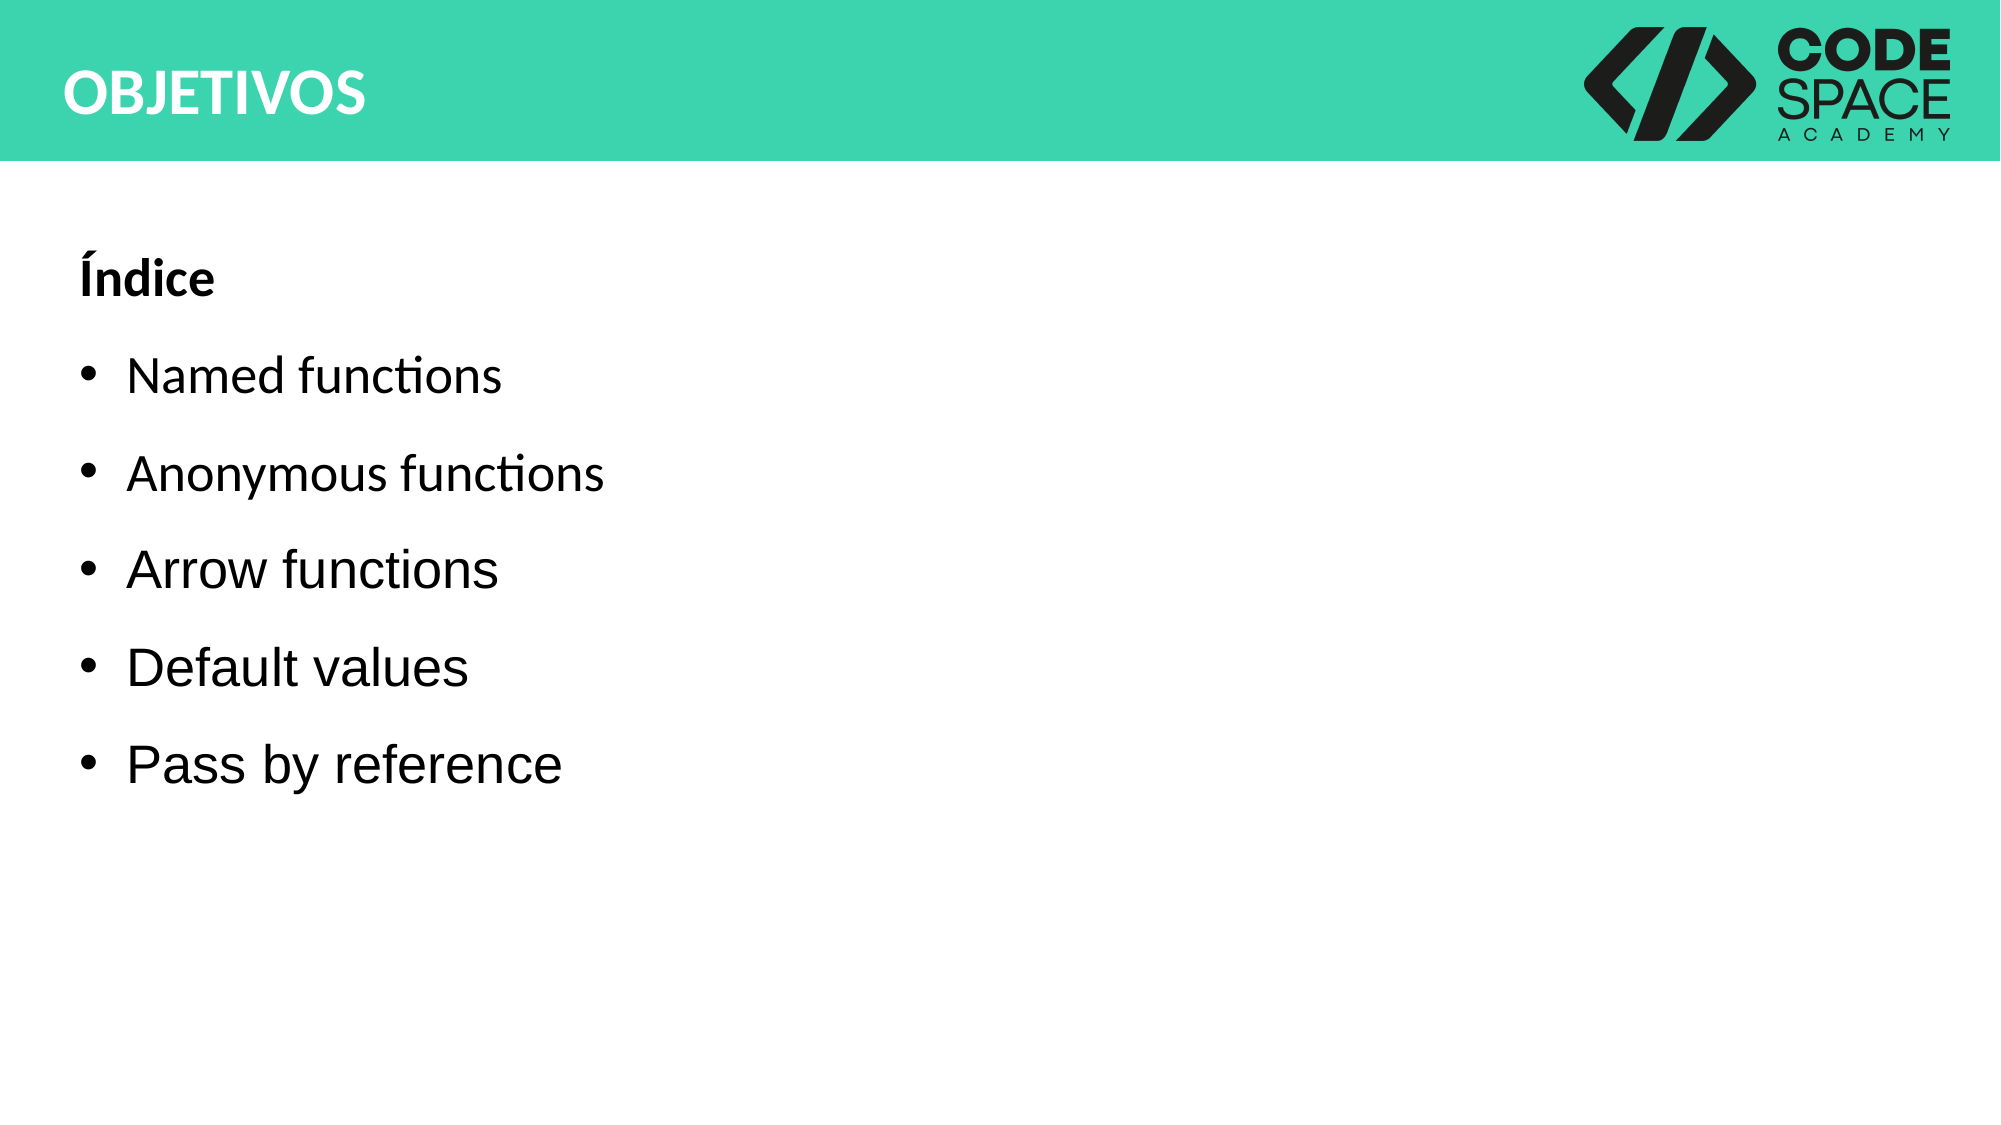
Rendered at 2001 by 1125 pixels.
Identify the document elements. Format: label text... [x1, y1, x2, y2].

text_box [0, 0, 2000, 161]
text_box OBJETIVOS [43, 36, 628, 132]
picture [1584, 27, 1950, 141]
text_box Índice Named functions Anonymous functions Arrow functions Default values Pass by reference [59, 189, 1941, 1071]
